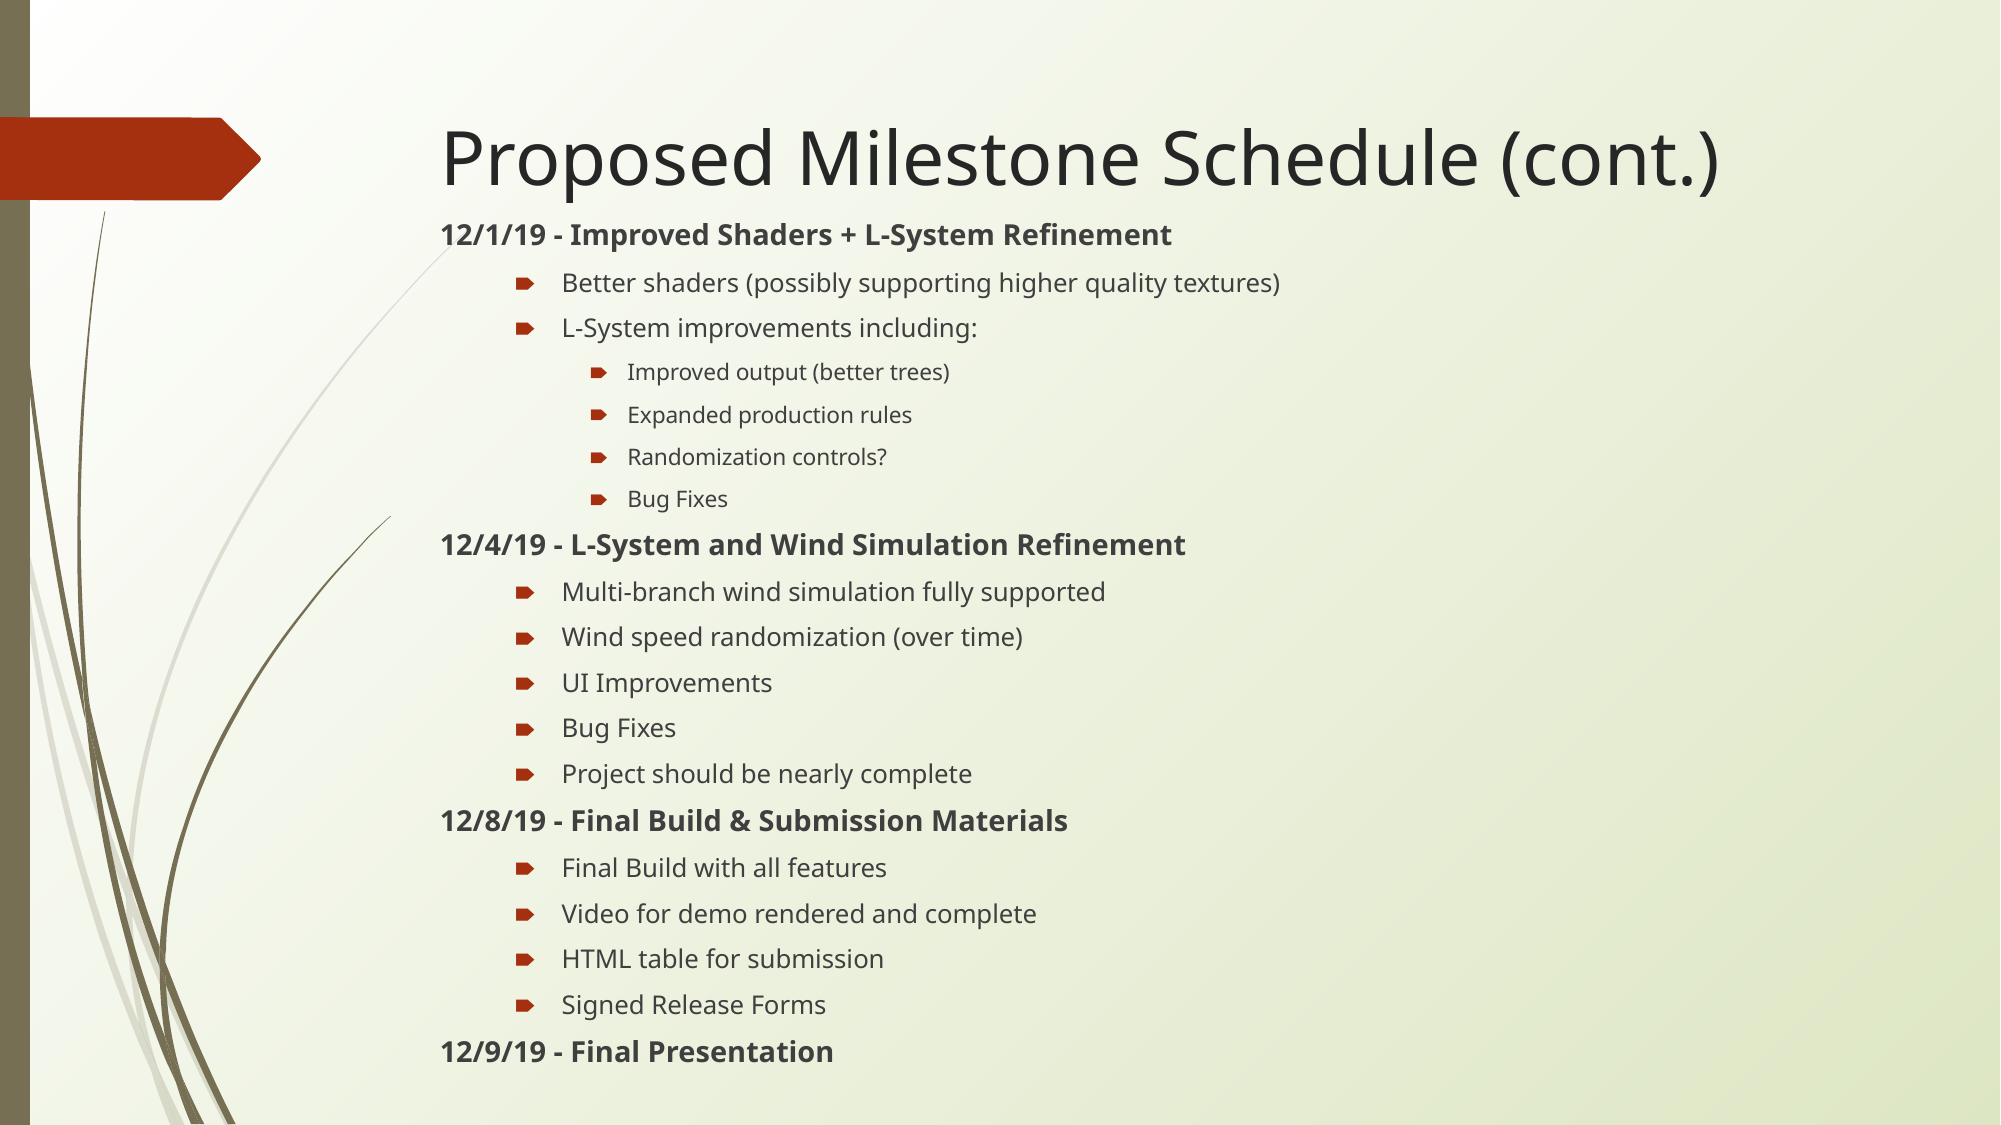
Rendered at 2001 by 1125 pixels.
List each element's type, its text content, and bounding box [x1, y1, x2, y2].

title Proposed Milestone Schedule (cont.) [425, 102, 1888, 216]
list 12/1/19 - Improved Shaders + L-System Refinement Better shaders (possibly supporting higher quality textures) L-System improvements including: Improved output (better trees) Expanded production rules Randomization controls? Bug Fixes 12/4/19 - L-System and Wind Simulation Refinement Multi-branch wind simulation fully supported Wind speed randomization (over time) UI Improvements Bug Fixes Project should be nearly complete 12/8/19 - Final Build & Submission Materials Final Build with all features Video for demo rendered and complete HTML table for submission Signed Release Forms 12/9/19 - Final Presentation [424, 216, 1888, 1125]
